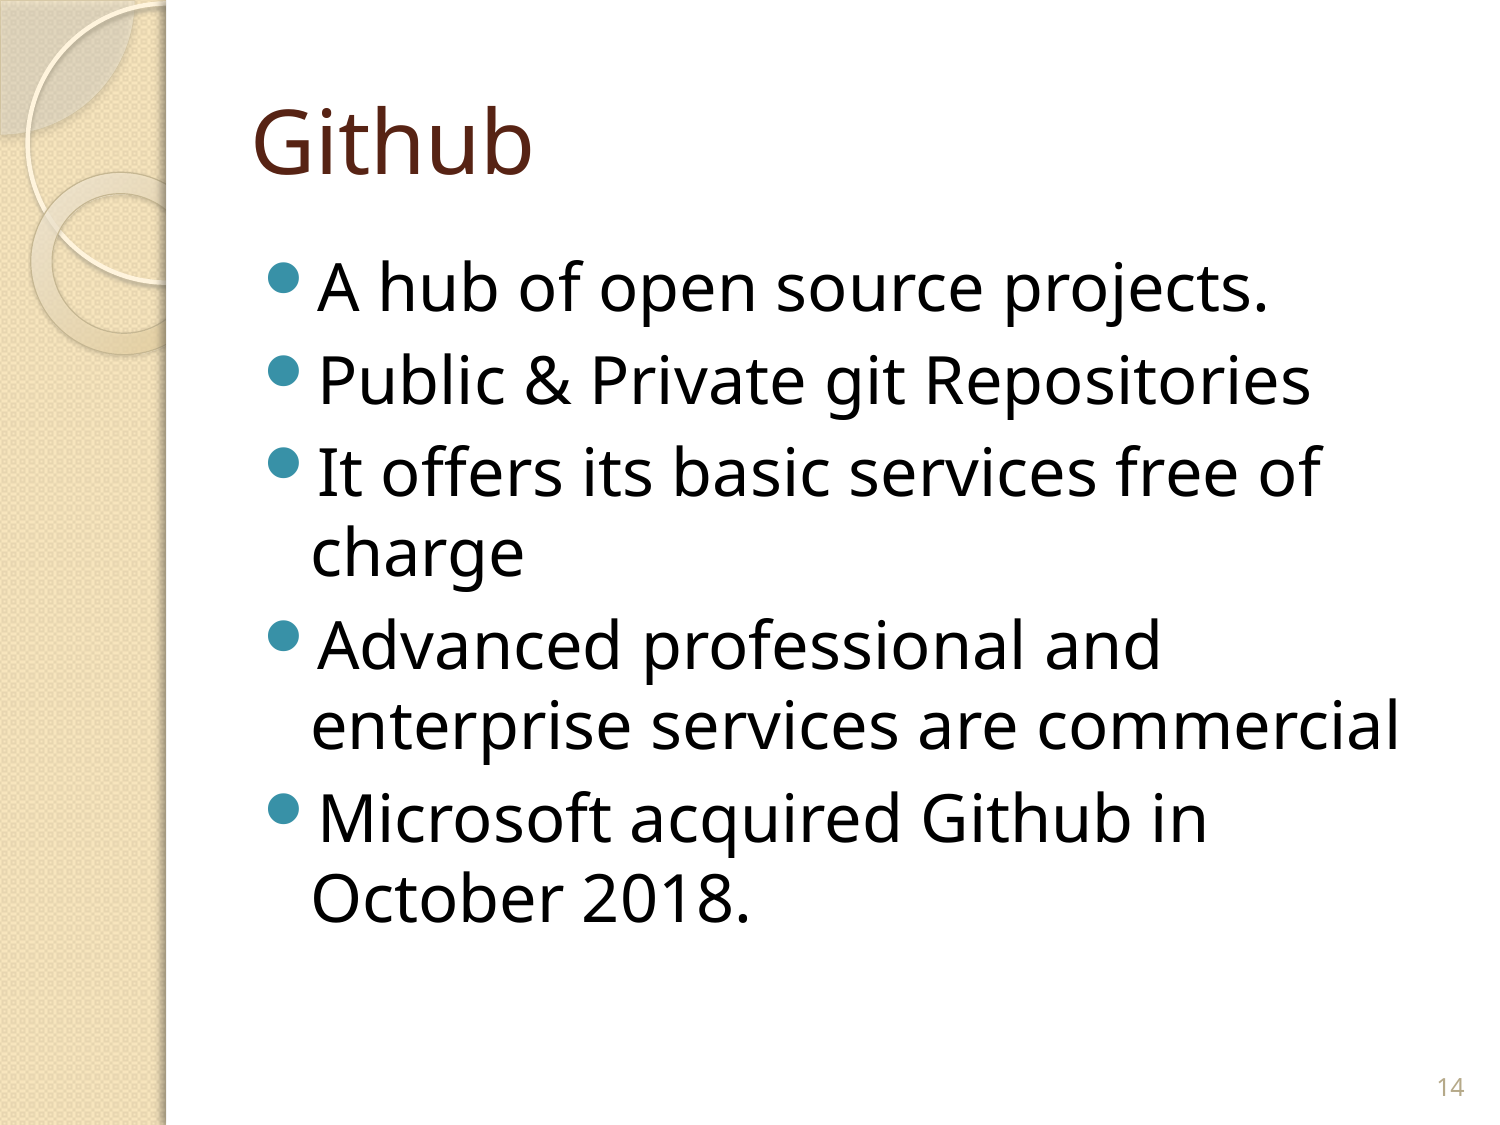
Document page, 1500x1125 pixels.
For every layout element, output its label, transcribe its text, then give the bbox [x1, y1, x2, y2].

list A hub of open source projects. Public & Private git Repositories It offers its basic services free of charge Advanced professional and enterprise services are commercial Microsoft acquired Github in October 2018. [235, 237, 1466, 1025]
title Github [235, 45, 1466, 233]
slide_number 14 [1413, 1034, 1488, 1113]
